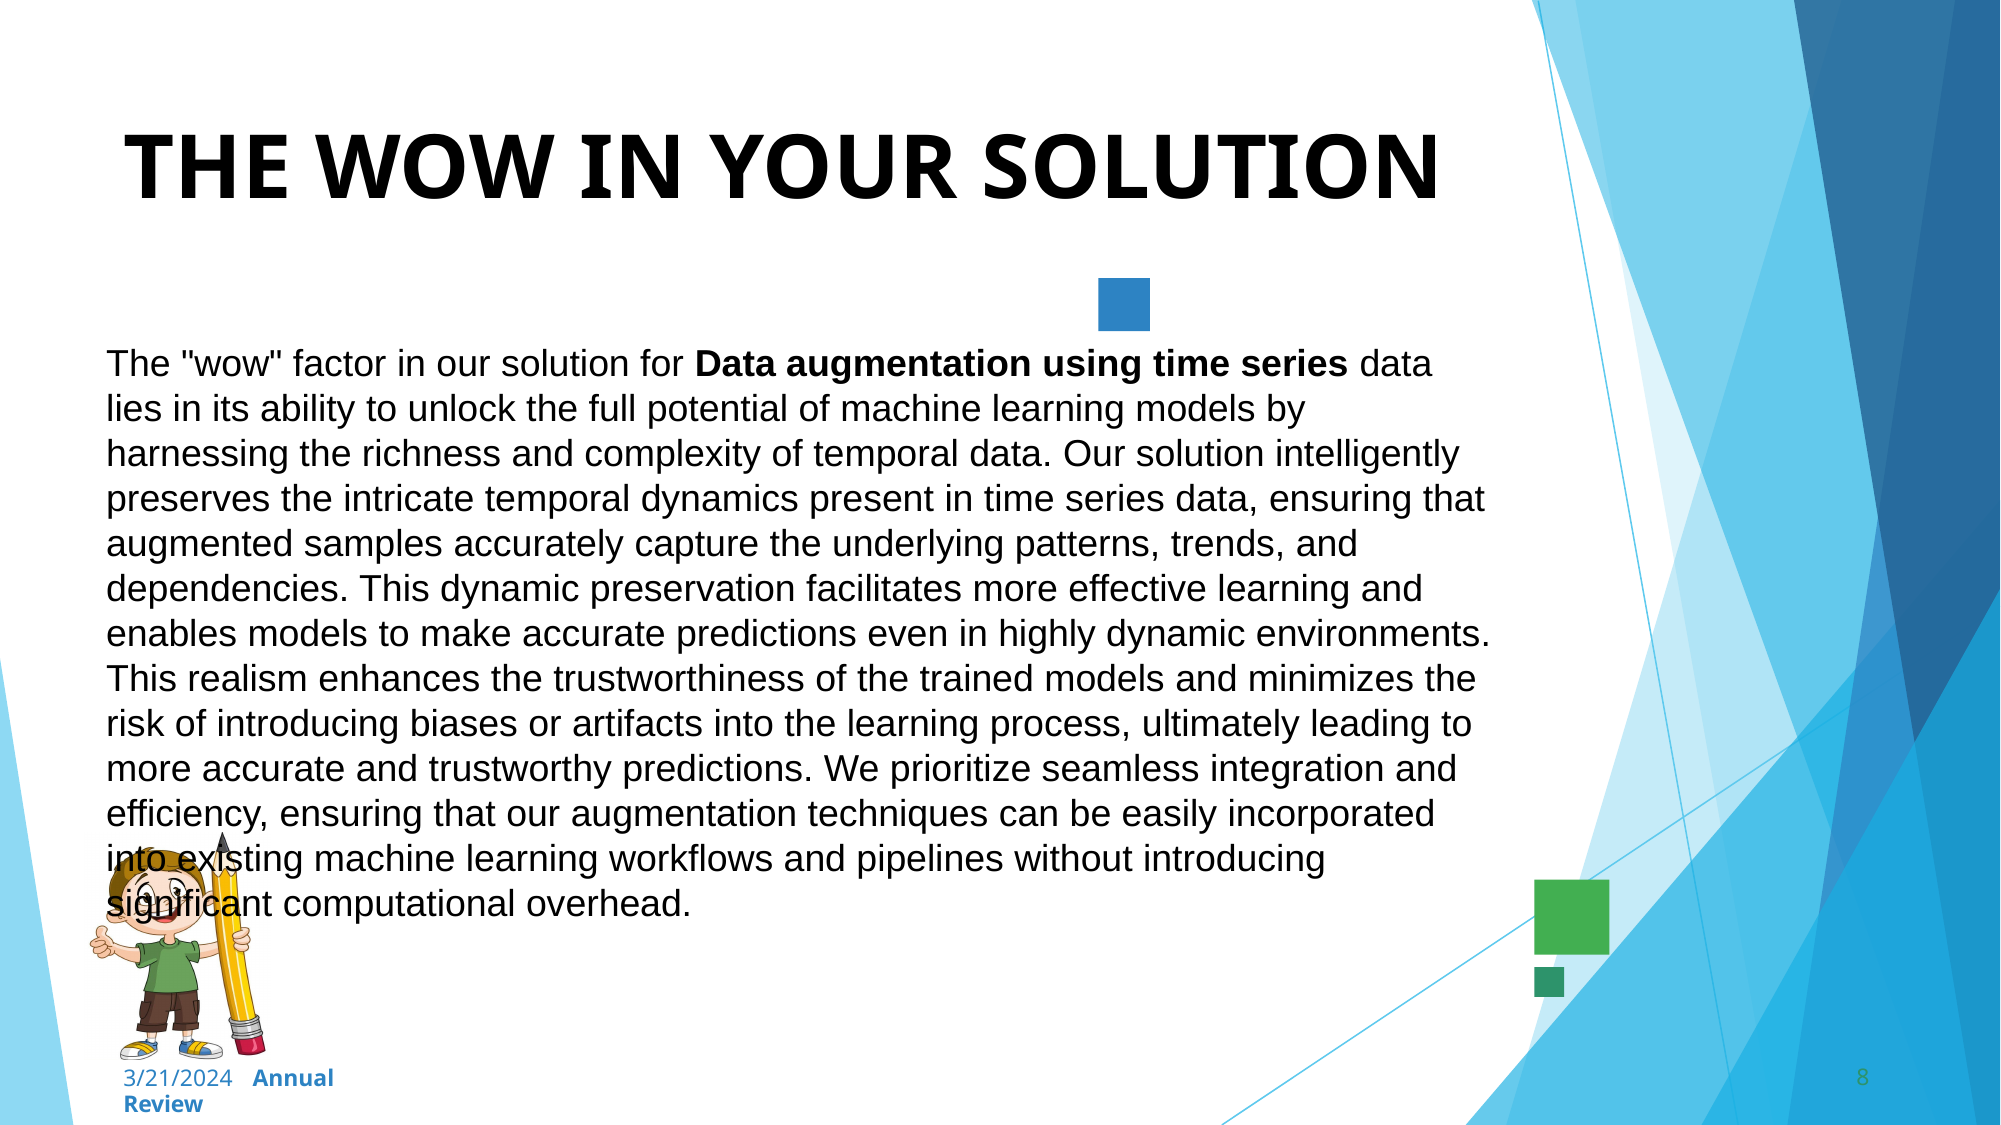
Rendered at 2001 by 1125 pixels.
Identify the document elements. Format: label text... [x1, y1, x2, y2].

text_box [1098, 298, 1150, 331]
text_box 3/21/2024 Annual Review [123, 1063, 415, 1118]
picture [84, 832, 271, 1061]
text_box [1534, 879, 1610, 955]
slide_number 8 [1849, 1061, 1890, 1125]
text_box [1534, 967, 1565, 997]
text_box The "wow" factor in our solution for Data augmentation using time series data lies in its ability to unlock the full potential of machine learning models by harnessing the richness and complexity of temporal data. Our solution intelligently preserves the intricate temporal dynamics present in time series data, ensuring that augmented samples accurately capture the underlying patterns, trends, and dependencies. This dynamic preservation facilitates more effective learning and enables models to make accurate predictions even in highly dynamic environments. This realism enhances the trustworthiness of the trained models and minimizes the risk of introducing biases or artifacts into the learning process, ultimately leading to more accurate and trustworthy predictions. We prioritize seamless integration and efficiency, ensuring that our augmentation techniques can be easily incorporated into existing machine learning workflows and pipelines without introducing significant computational overhead. [91, 331, 1513, 931]
title THE WOW IN YOUR SOLUTION [91, 63, 1694, 298]
